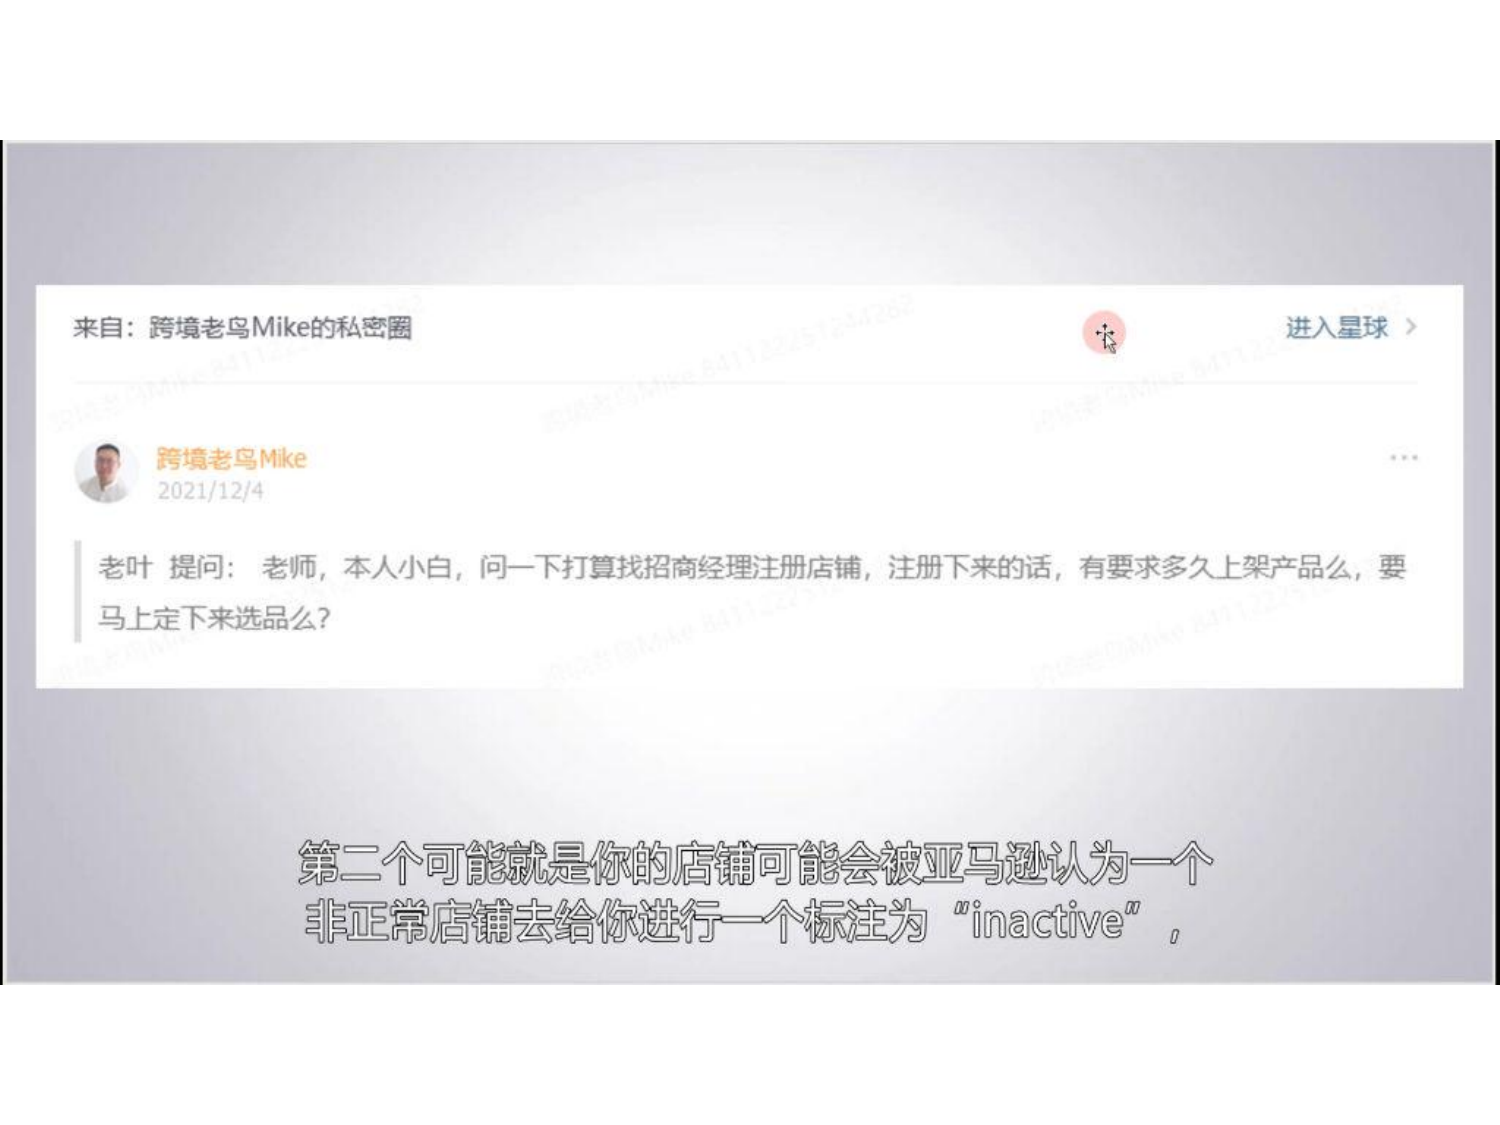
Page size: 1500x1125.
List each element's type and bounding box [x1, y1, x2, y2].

picture [0, 140, 1500, 985]
